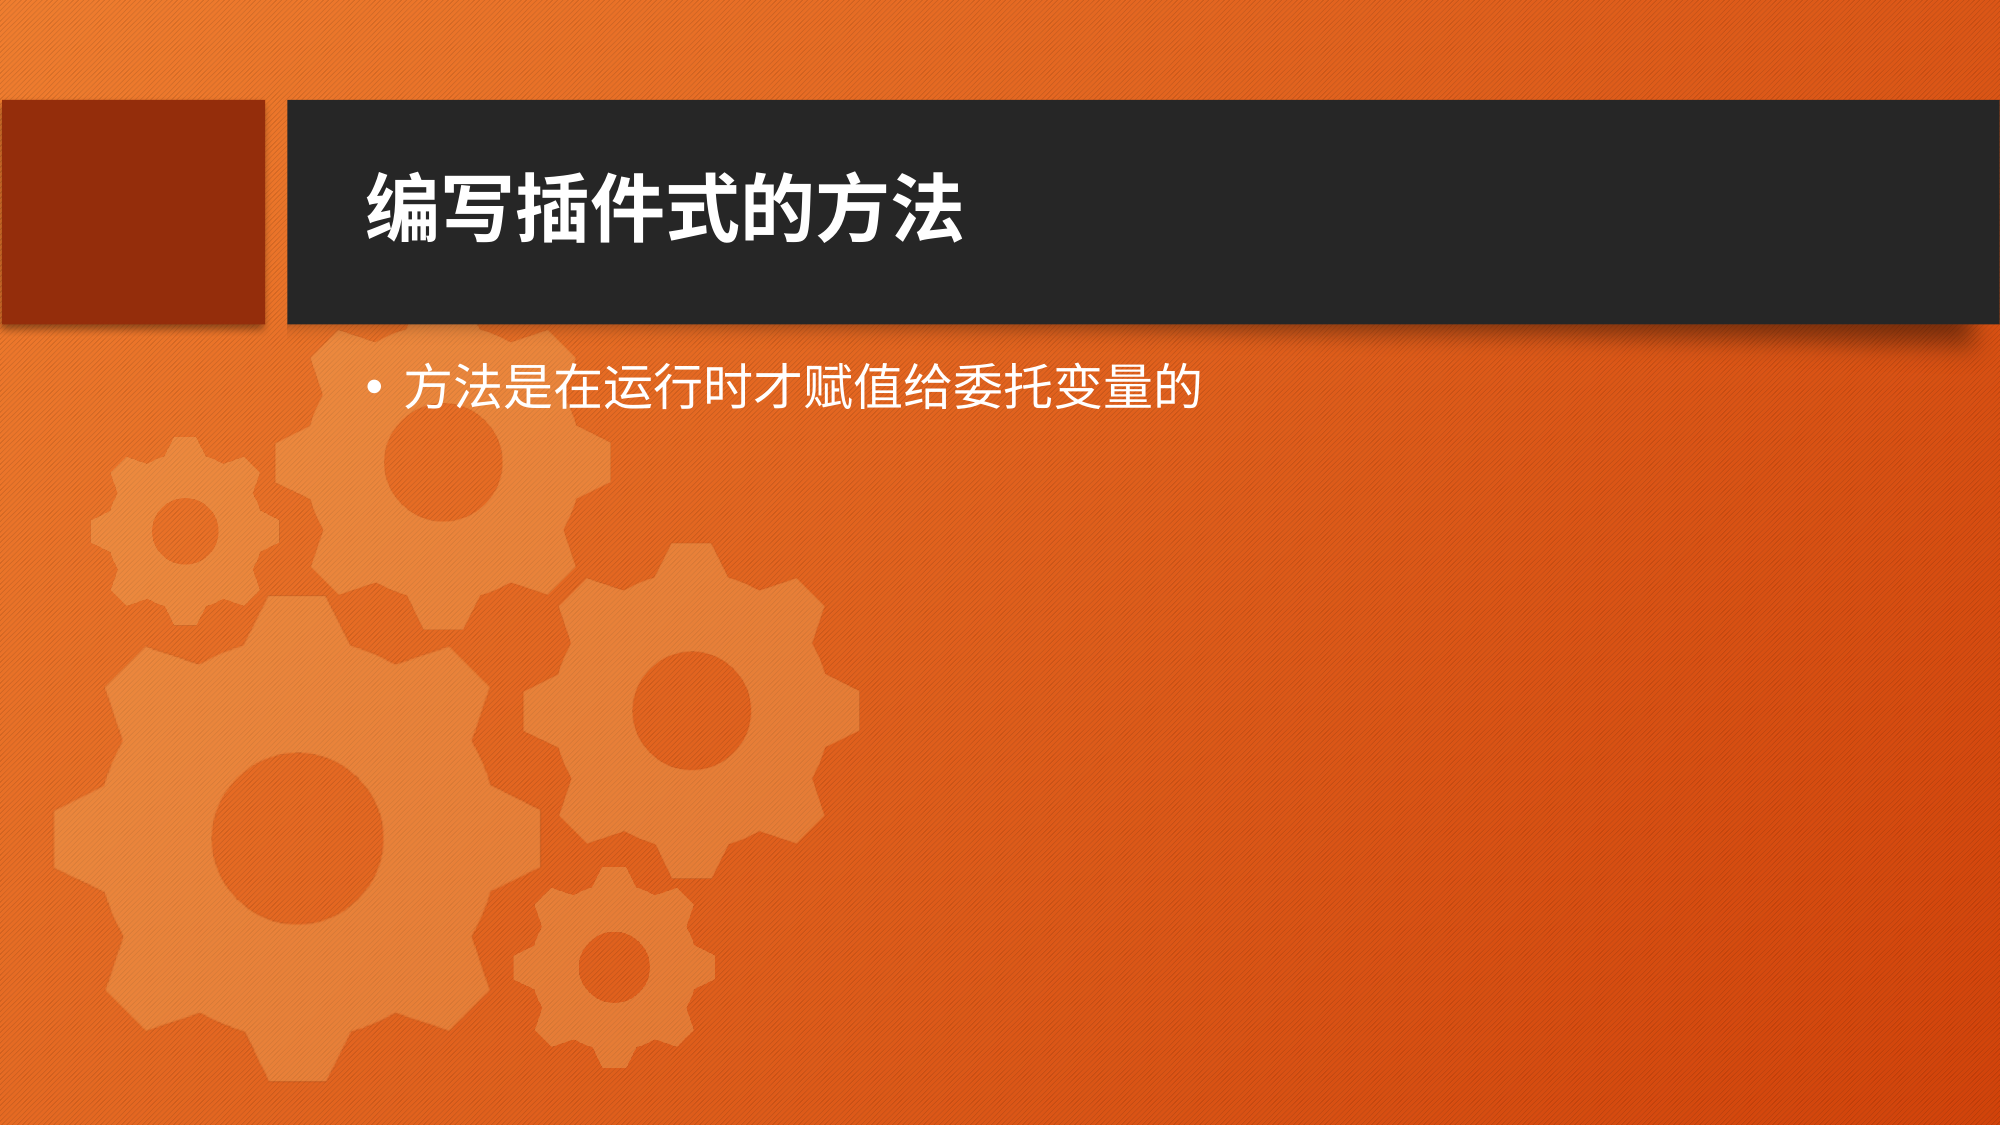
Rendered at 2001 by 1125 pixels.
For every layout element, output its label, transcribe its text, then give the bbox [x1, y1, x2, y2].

picture [11, 226, 2000, 1109]
title 编写插件式的方法 [350, 123, 1928, 301]
list 方法是在运行时才赋值给委托变量的 [350, 354, 1928, 962]
